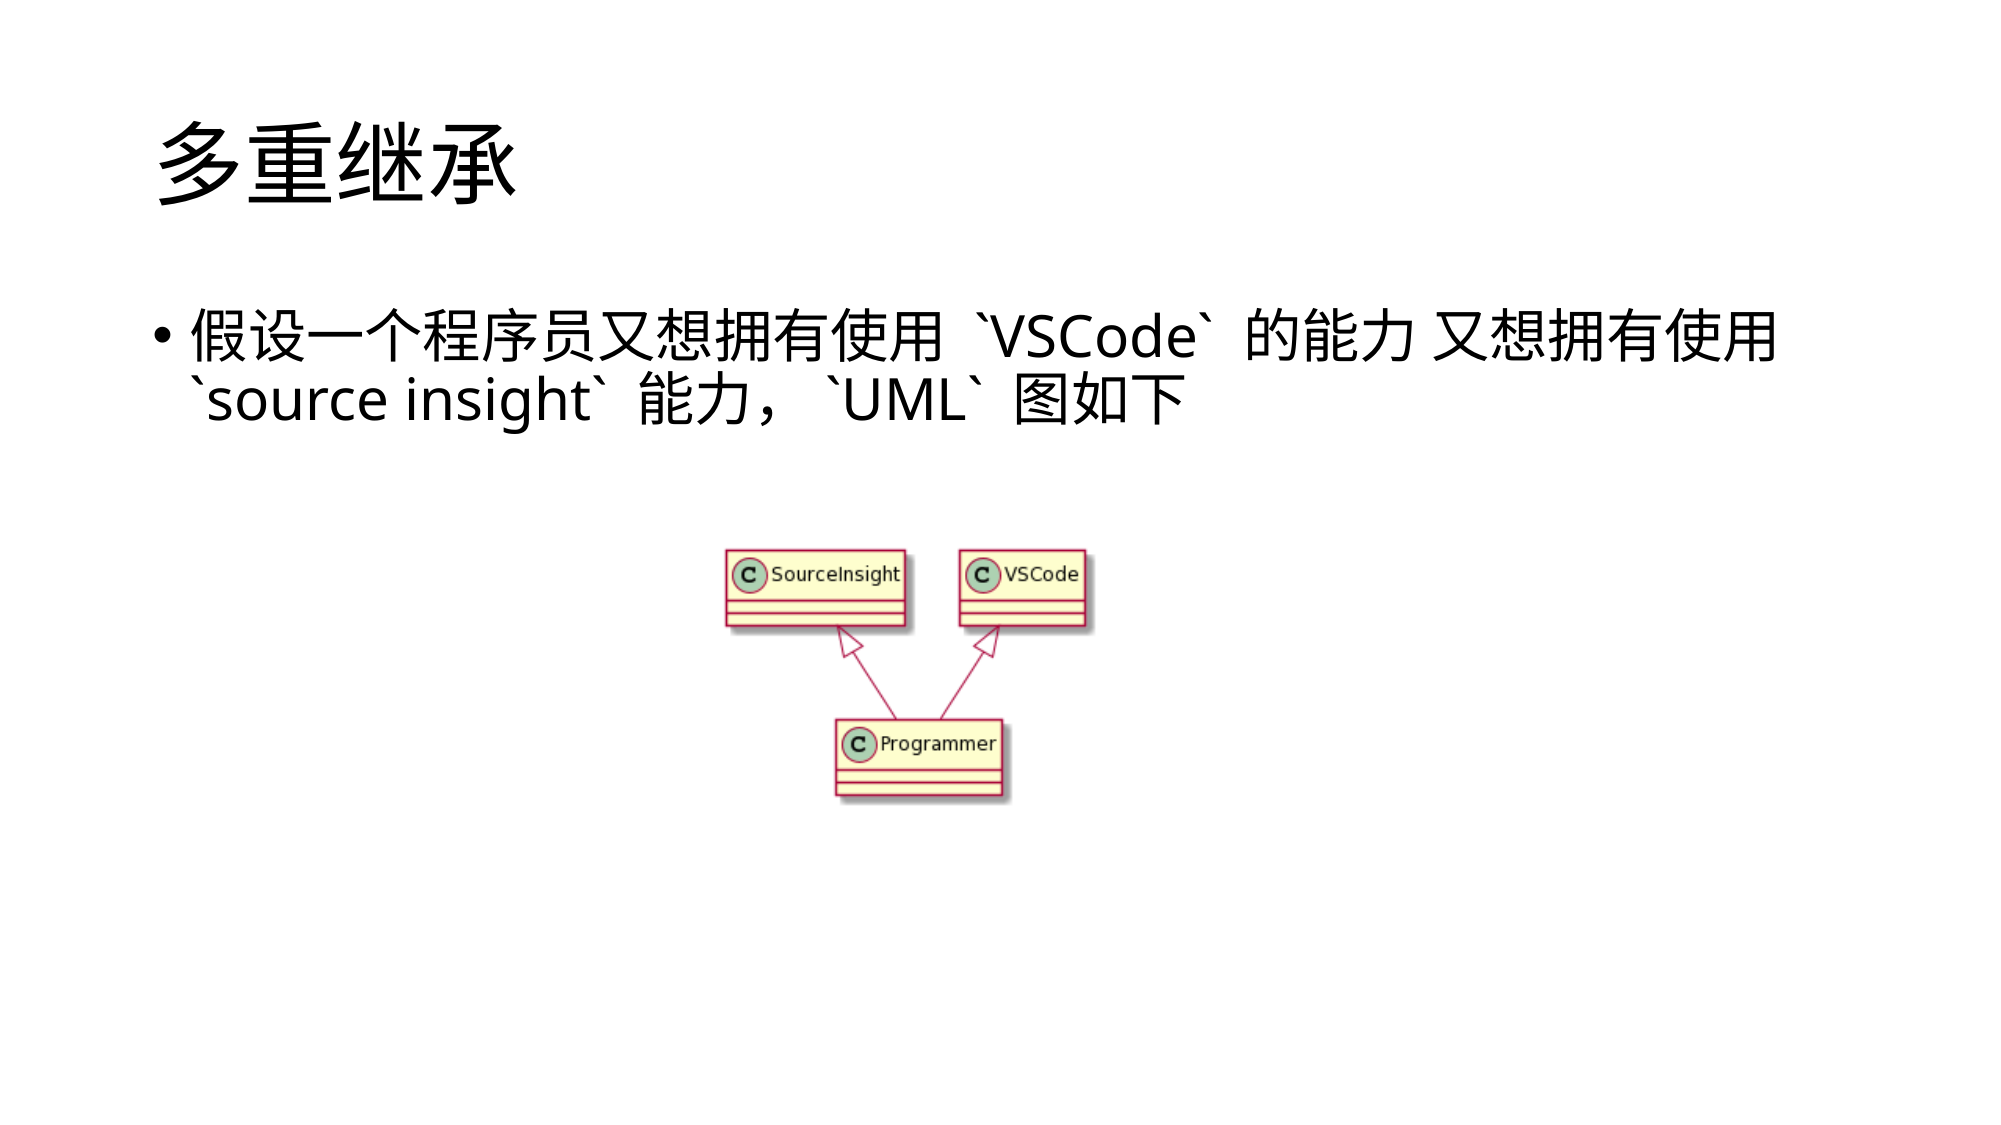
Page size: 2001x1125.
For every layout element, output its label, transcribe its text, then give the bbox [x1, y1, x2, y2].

title 多重继承 [137, 59, 1863, 278]
list 假设一个程序员又想拥有使用 `VSCode` 的能力 又想拥有使用 `source insight` 能力，`UML` 图如下 [137, 299, 1863, 1014]
picture [715, 539, 1105, 815]
